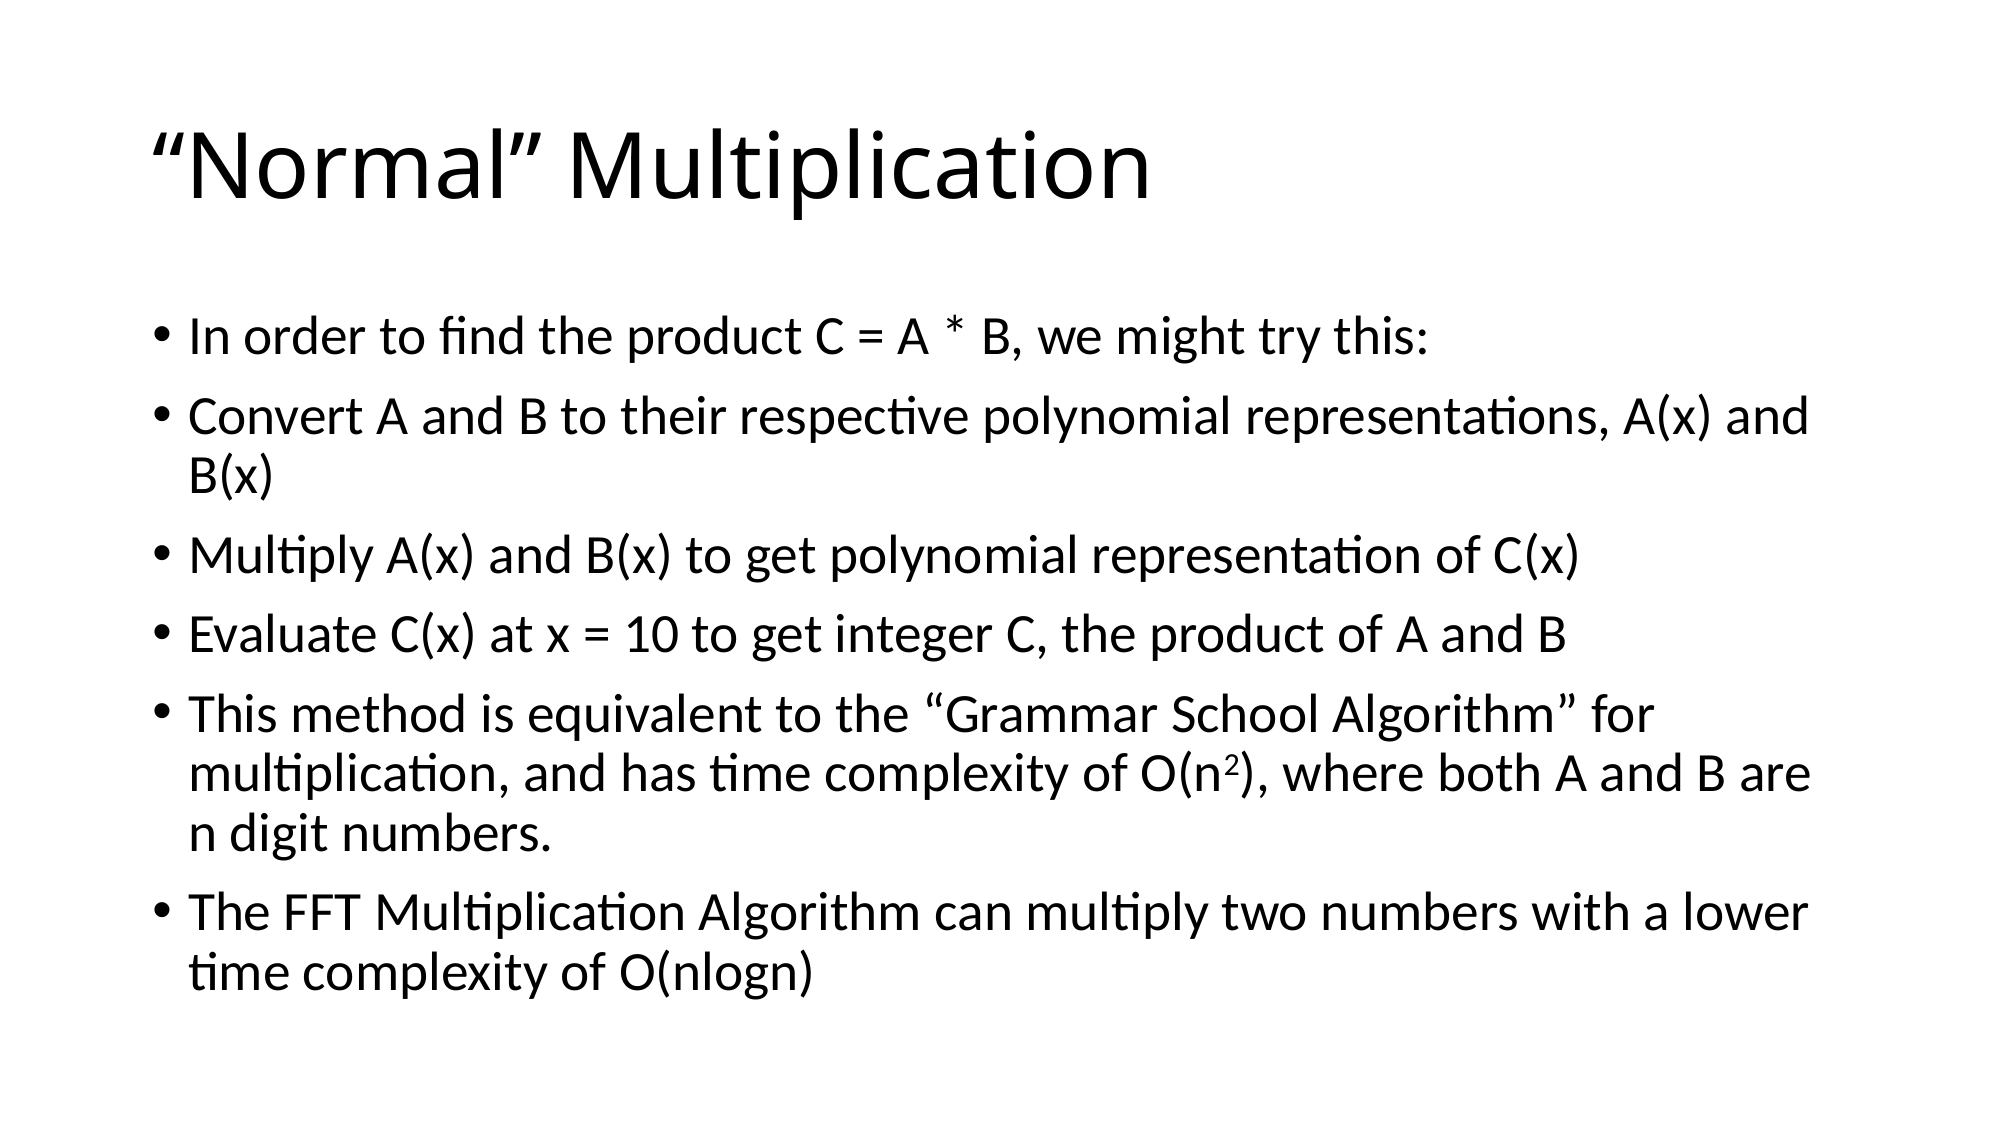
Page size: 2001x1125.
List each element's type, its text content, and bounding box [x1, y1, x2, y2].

title “Normal” Multiplication [137, 59, 1863, 278]
list In order to find the product C = A * B, we might try this: Convert A and B to their respective polynomial representations, A(x) and B(x) Multiply A(x) and B(x) to get polynomial representation of C(x) Evaluate C(x) at x = 10 to get integer C, the product of A and B This method is equivalent to the “Grammar School Algorithm” for multiplication, and has time complexity of O(n2), where both A and B are n digit numbers. The FFT Multiplication Algorithm can multiply two numbers with a lower time complexity of O(nlogn) [137, 299, 1863, 1014]
